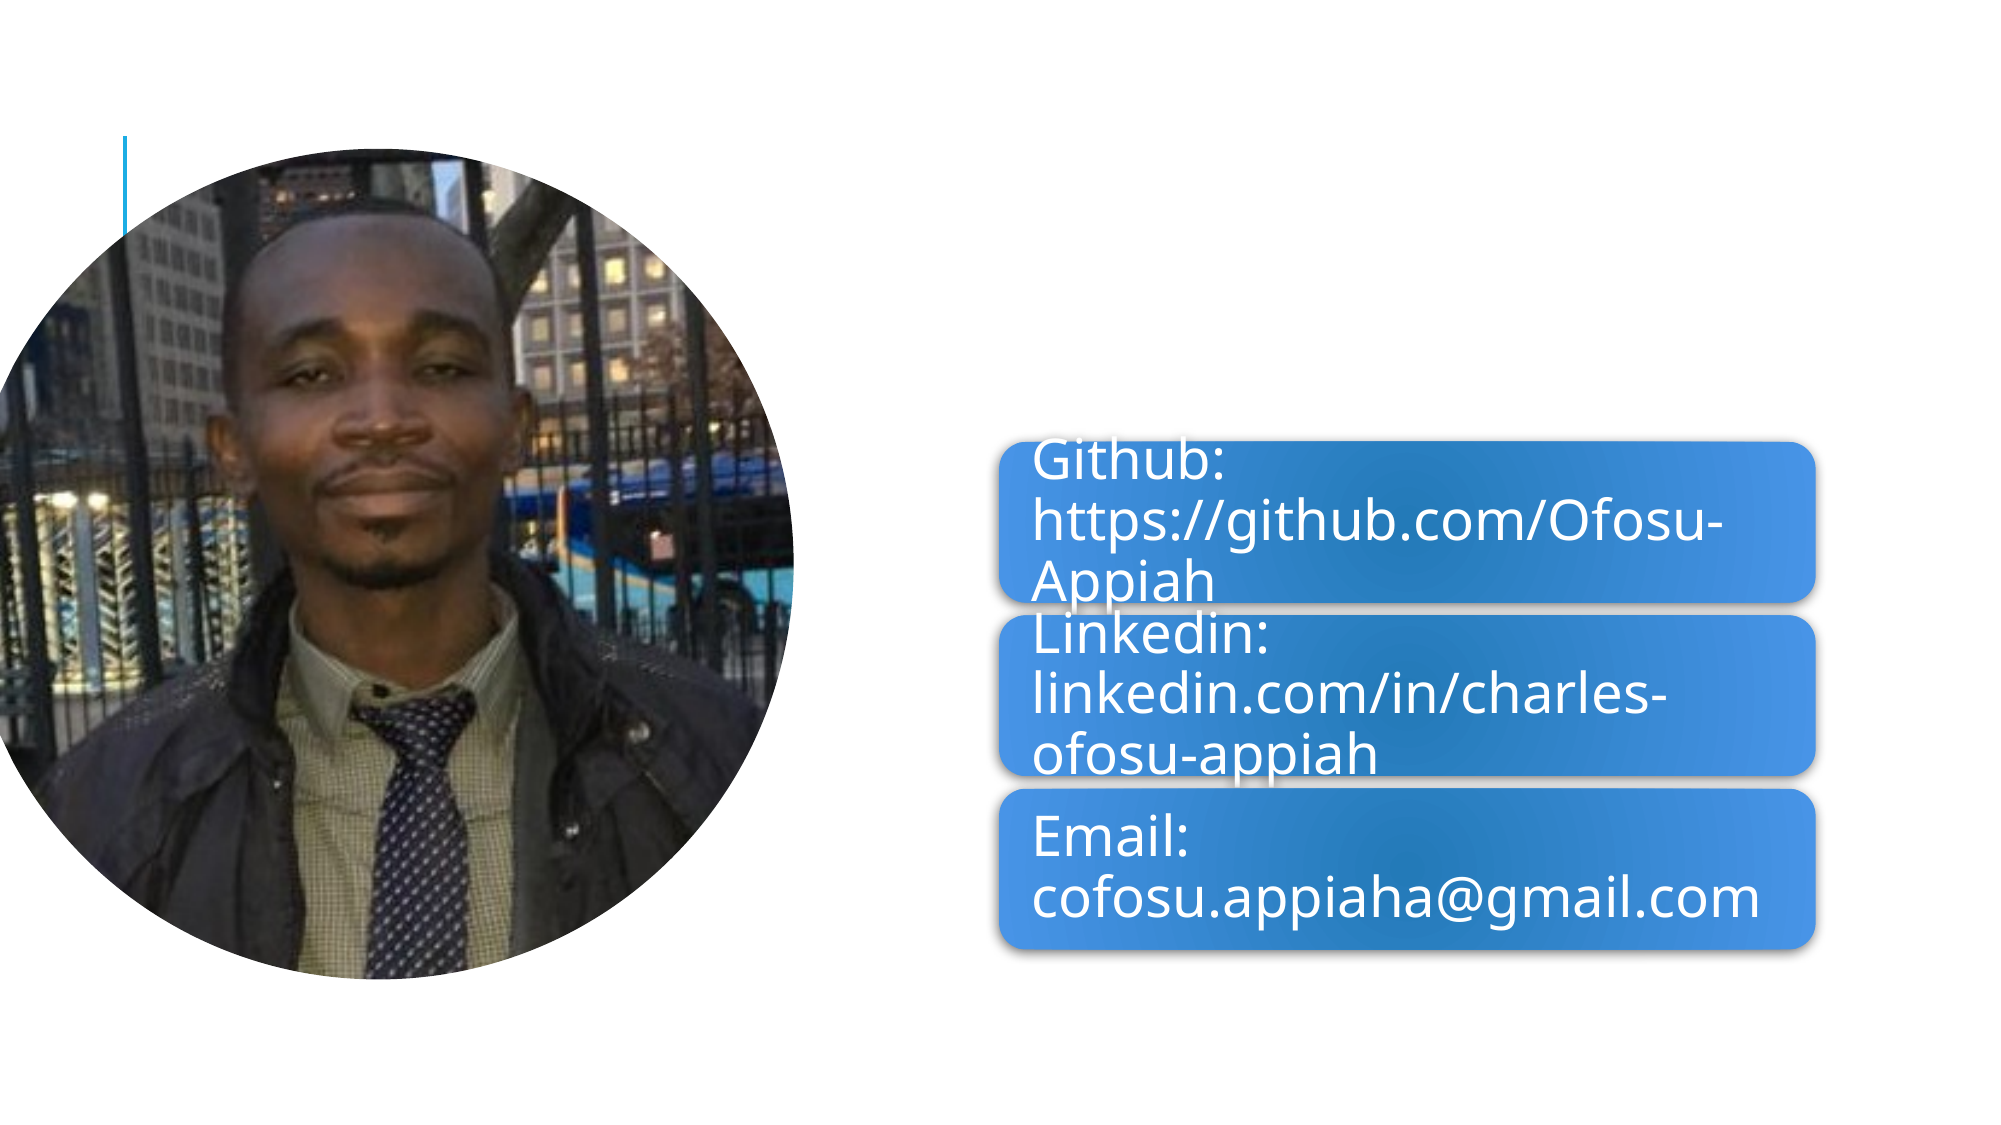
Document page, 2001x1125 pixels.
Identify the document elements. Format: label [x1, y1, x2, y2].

list [998, 396, 1816, 995]
picture [0, 148, 794, 980]
